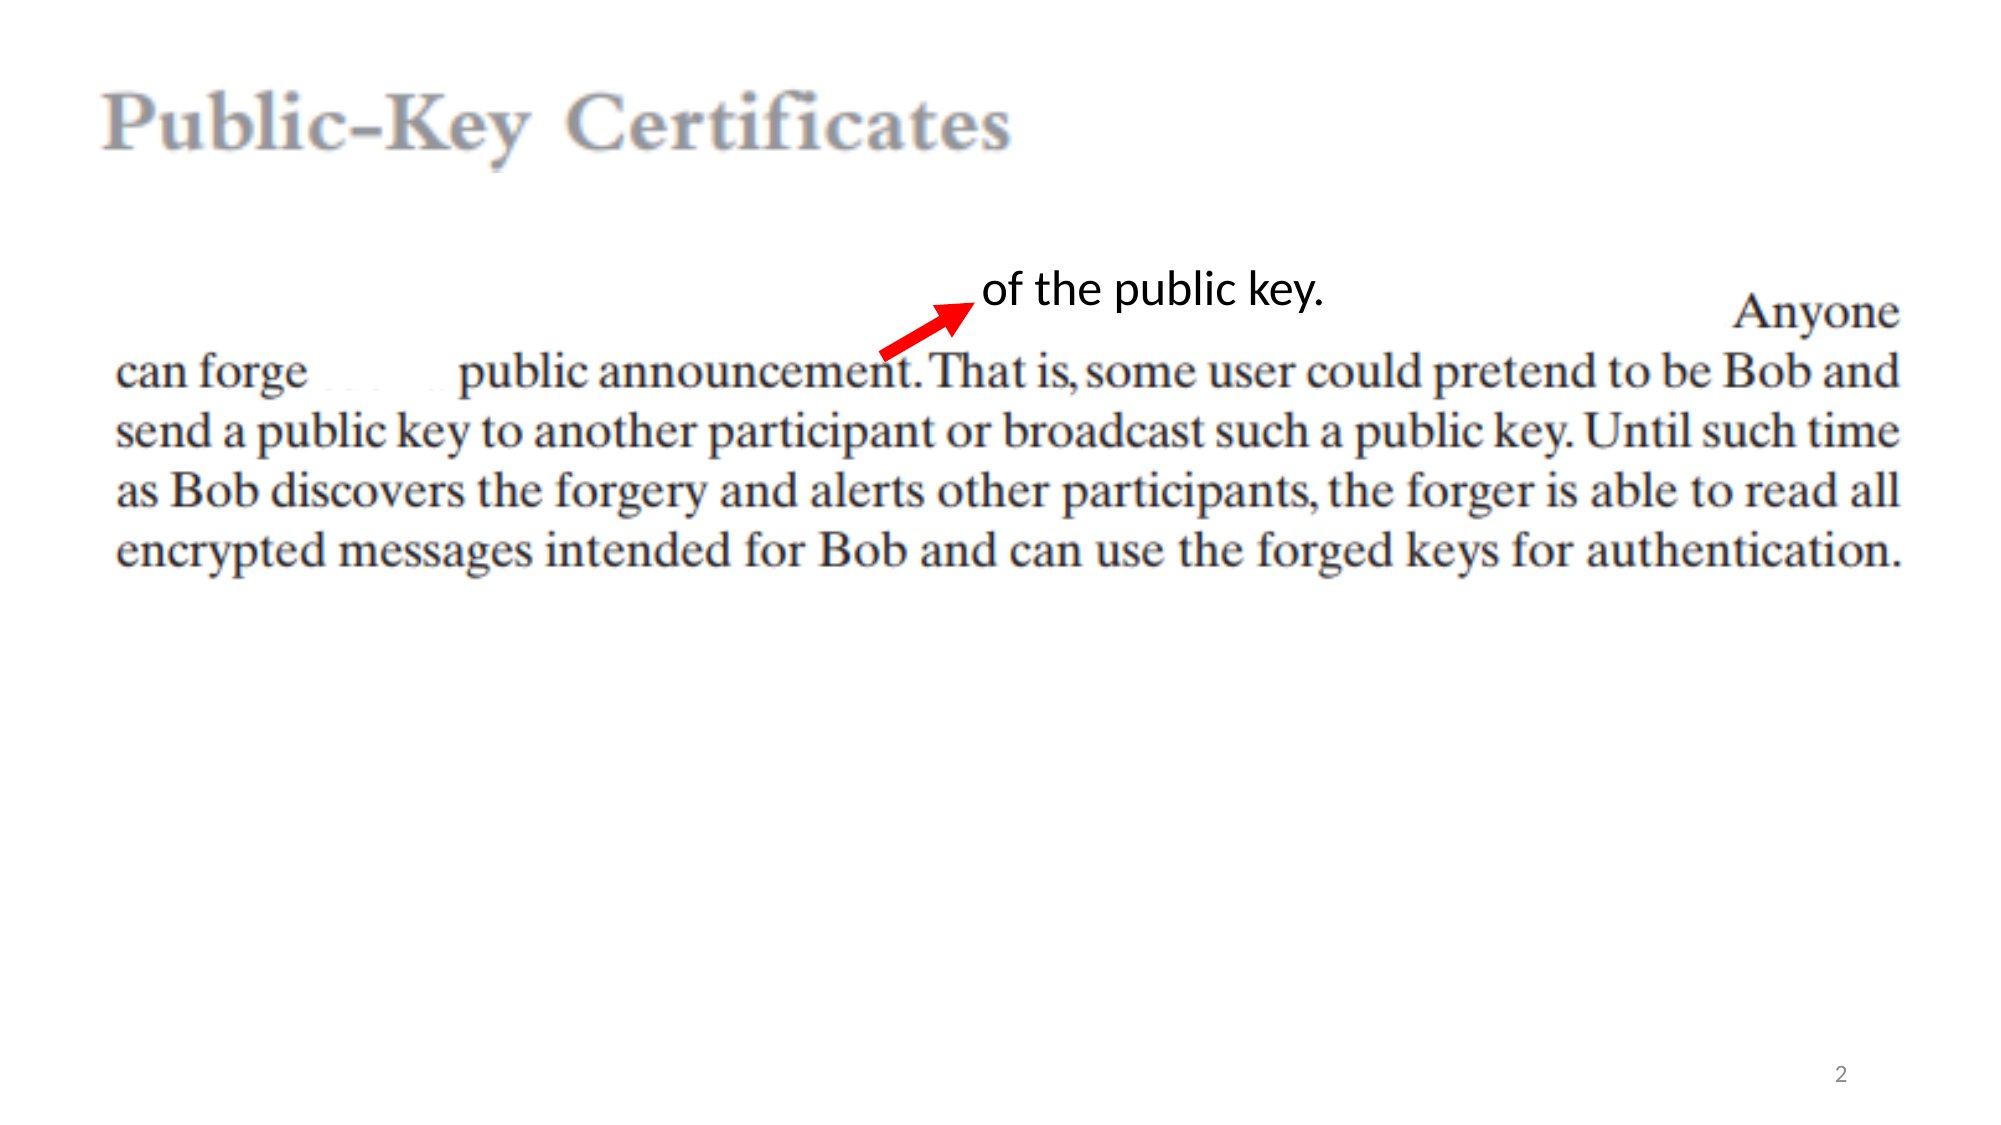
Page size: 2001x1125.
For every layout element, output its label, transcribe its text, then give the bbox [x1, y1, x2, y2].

picture [87, 62, 1038, 173]
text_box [109, 248, 1917, 582]
slide_number 2 [1412, 1042, 1863, 1103]
